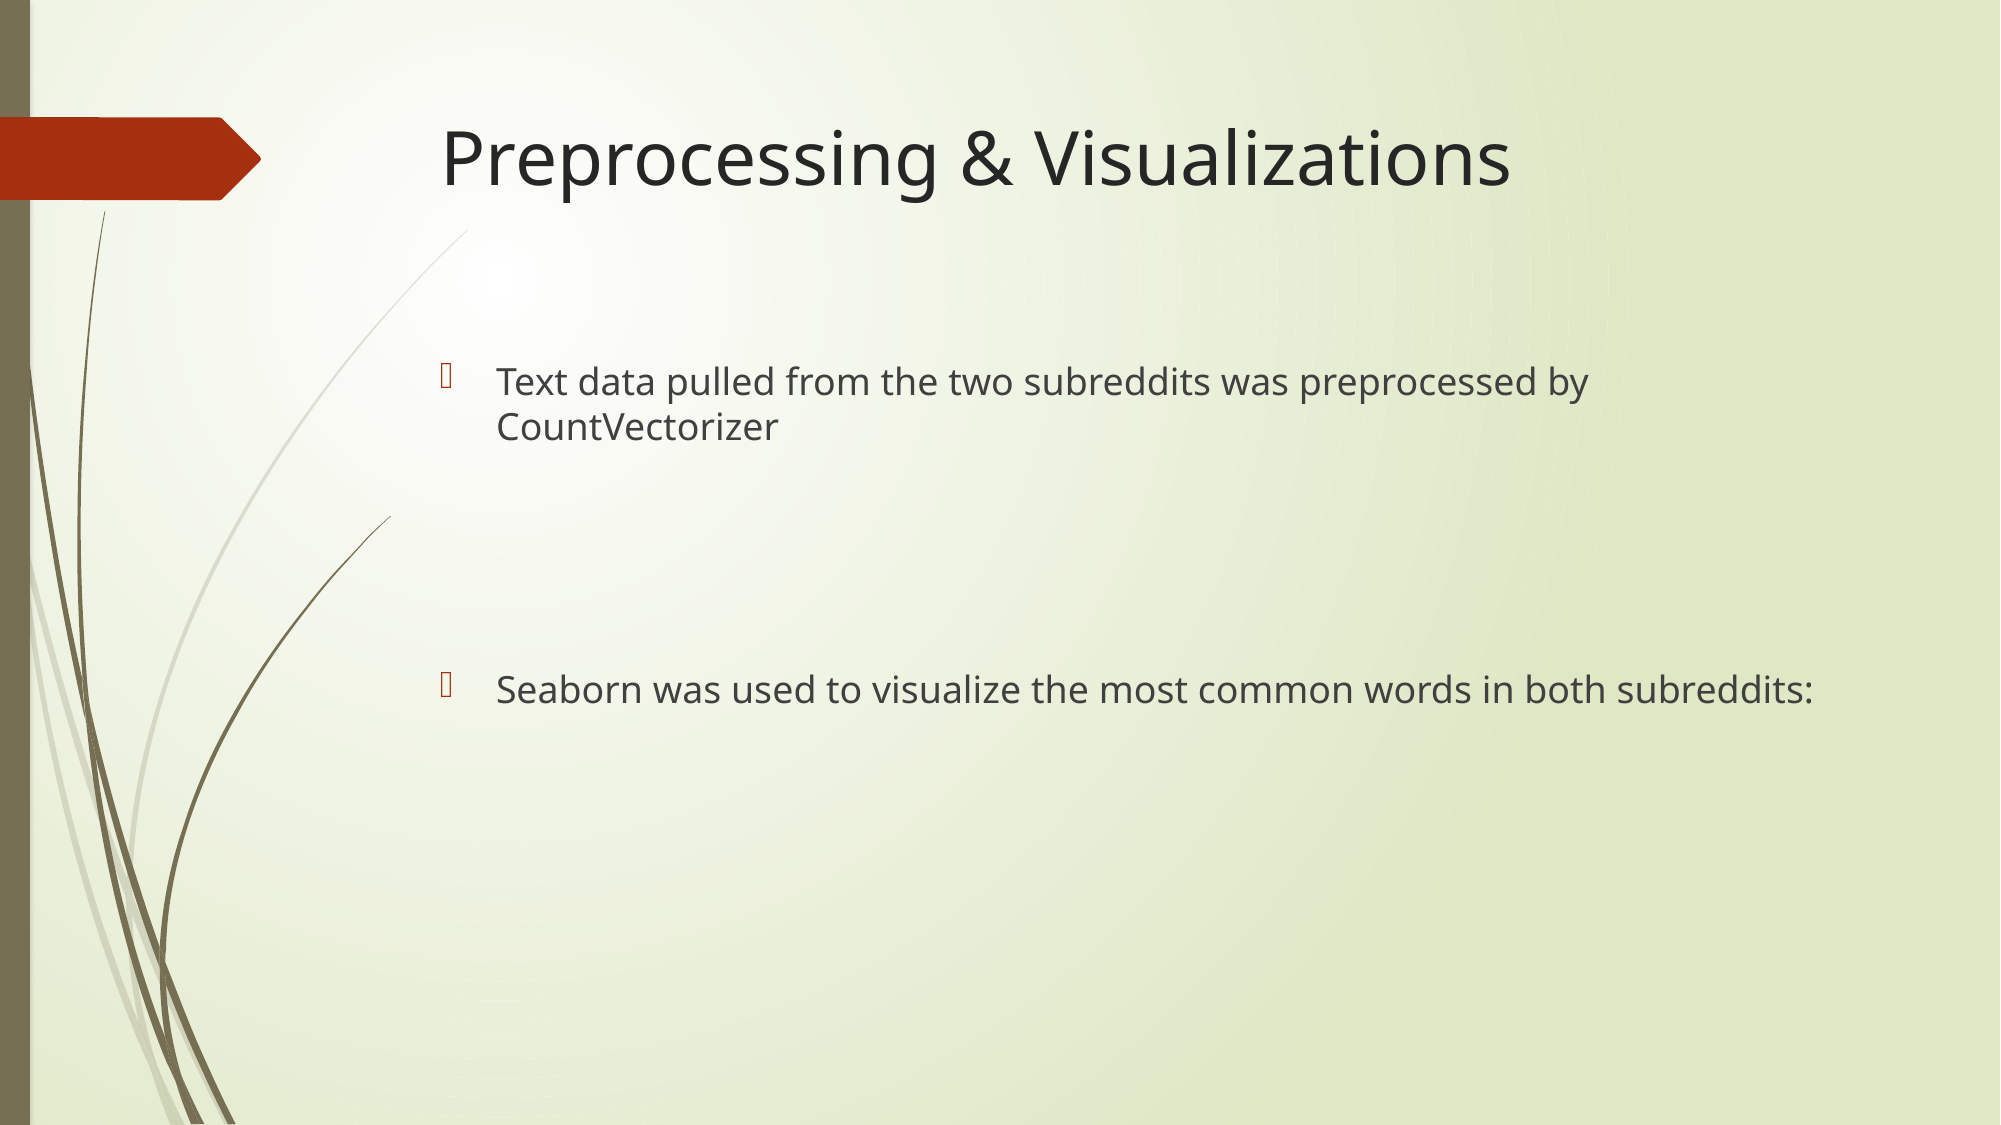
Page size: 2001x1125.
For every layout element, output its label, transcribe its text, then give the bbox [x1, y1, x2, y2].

title Preprocessing & Visualizations [425, 102, 1888, 313]
list Text data pulled from the two subreddits was preprocessed by CountVectorizer Seaborn was used to visualize the most common words in both subreddits: [424, 350, 1888, 970]
